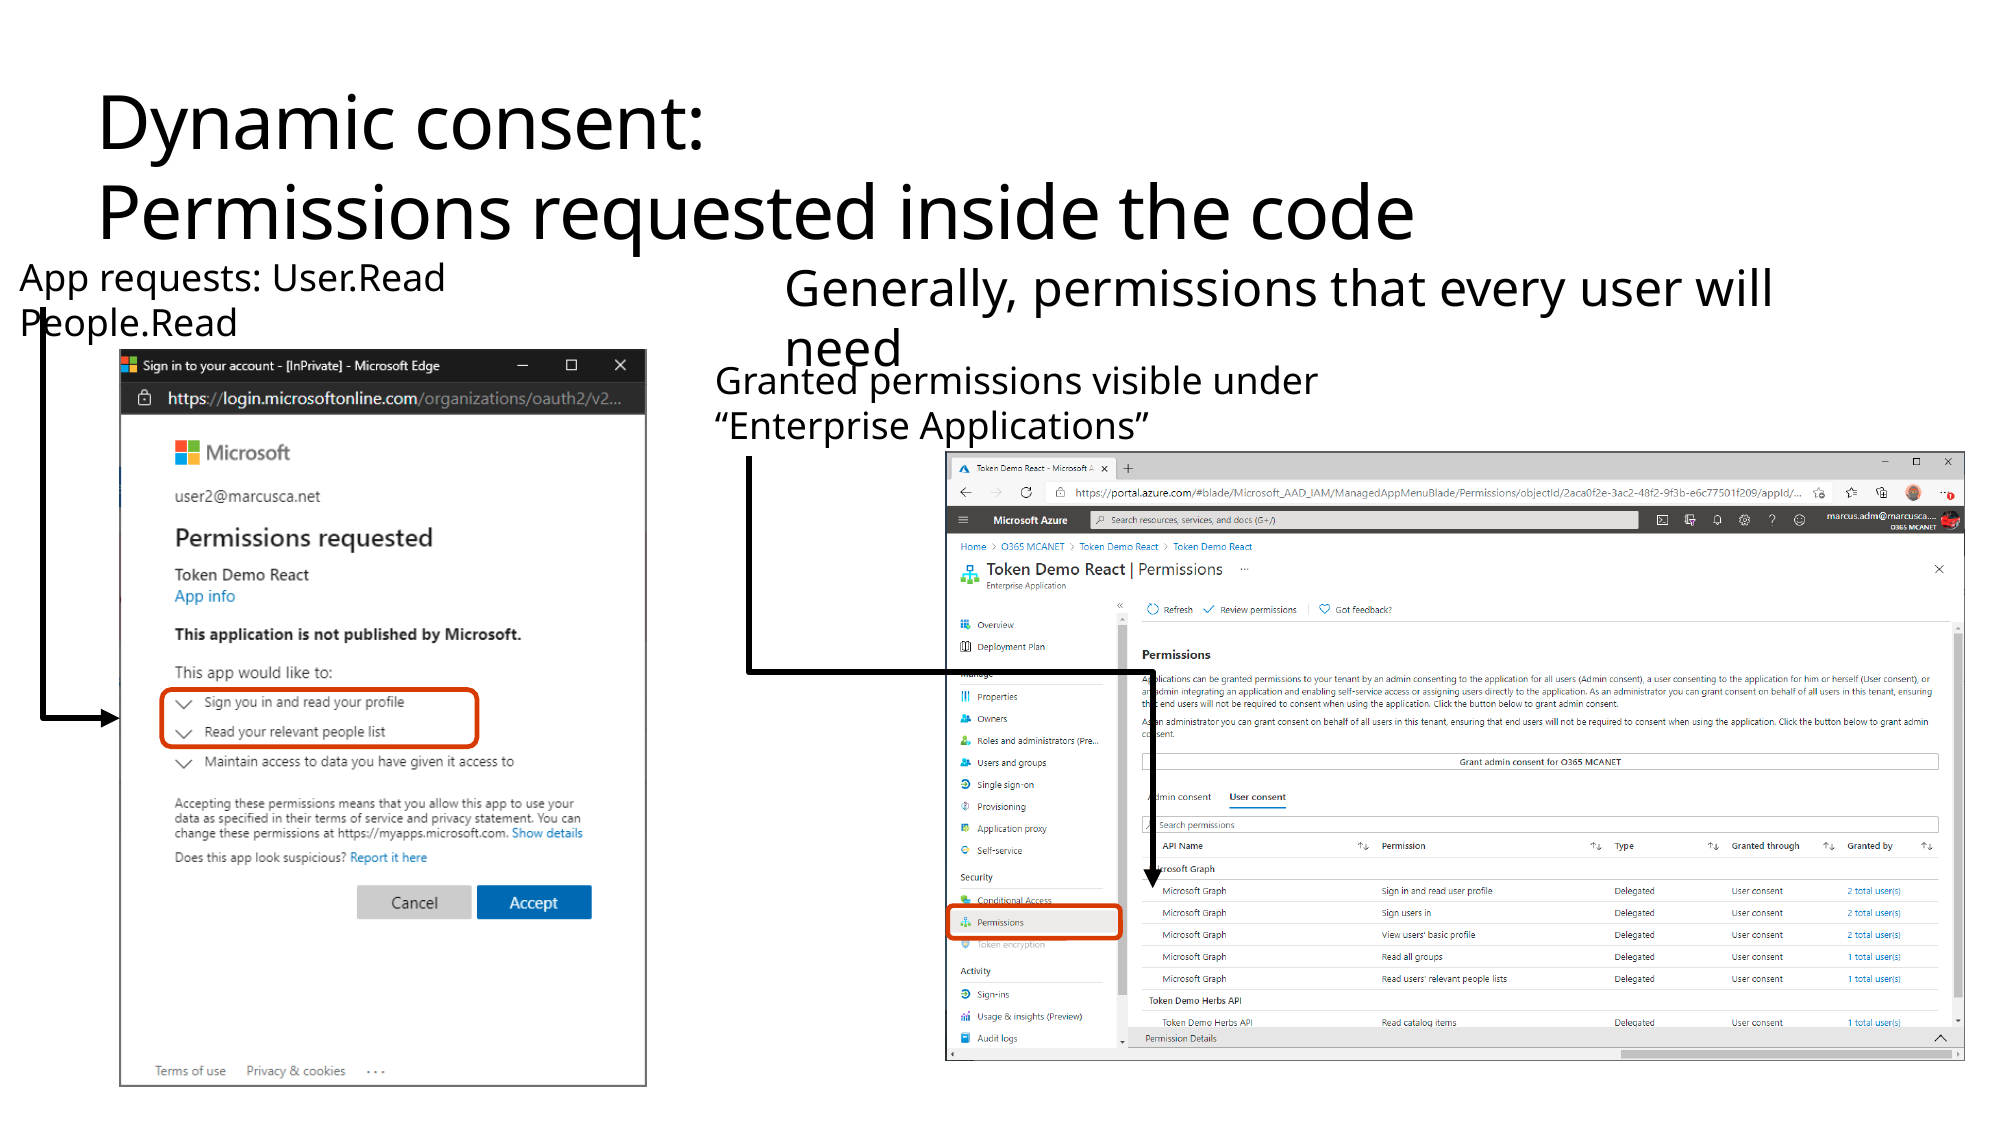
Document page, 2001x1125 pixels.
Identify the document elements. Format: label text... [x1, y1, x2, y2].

text_box Granted permissions visible under “Enterprise Applications” [700, 349, 1341, 455]
list Generally, permissions that every user will need [784, 256, 1904, 451]
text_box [0, 474, 288, 552]
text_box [734, 469, 1168, 875]
picture [119, 349, 647, 1087]
text_box App requests: User.Read People.Read [4, 246, 660, 352]
picture [945, 451, 1966, 1062]
title Dynamic consent: Permissions requested inside the code [96, 75, 1904, 257]
